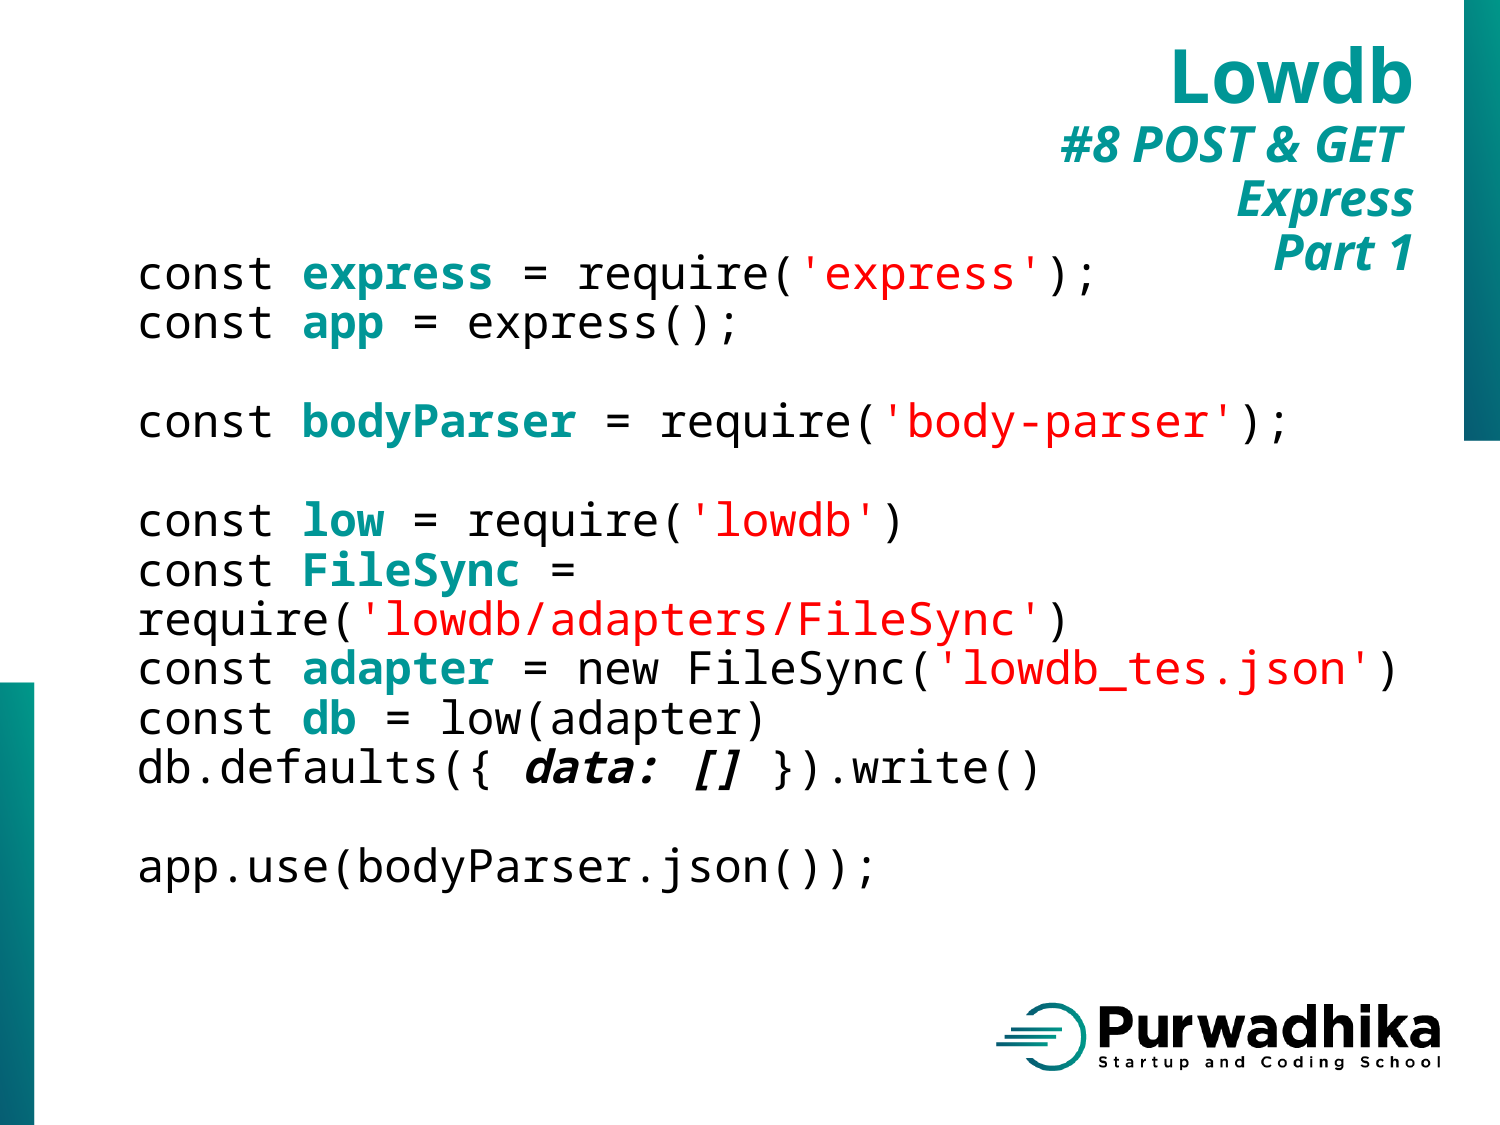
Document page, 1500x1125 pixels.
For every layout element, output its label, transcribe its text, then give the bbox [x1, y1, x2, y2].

picture [0, 0, 1500, 1125]
text_box Lowdb #8 POST & GET Express Part 1 [746, 123, 1431, 197]
text_box const express = require('express'); const app = express(); const bodyParser = require('body-parser'); const low = require('lowdb') const FileSync = require('lowdb/adapters/FileSync') const adapter = new FileSync('lowdb_tes.json') const db = low(adapter) db.defaults({ data: [] }).write() app.use(bodyParser.json()); [121, 242, 1500, 1062]
text_box [134, 123, 1405, 242]
